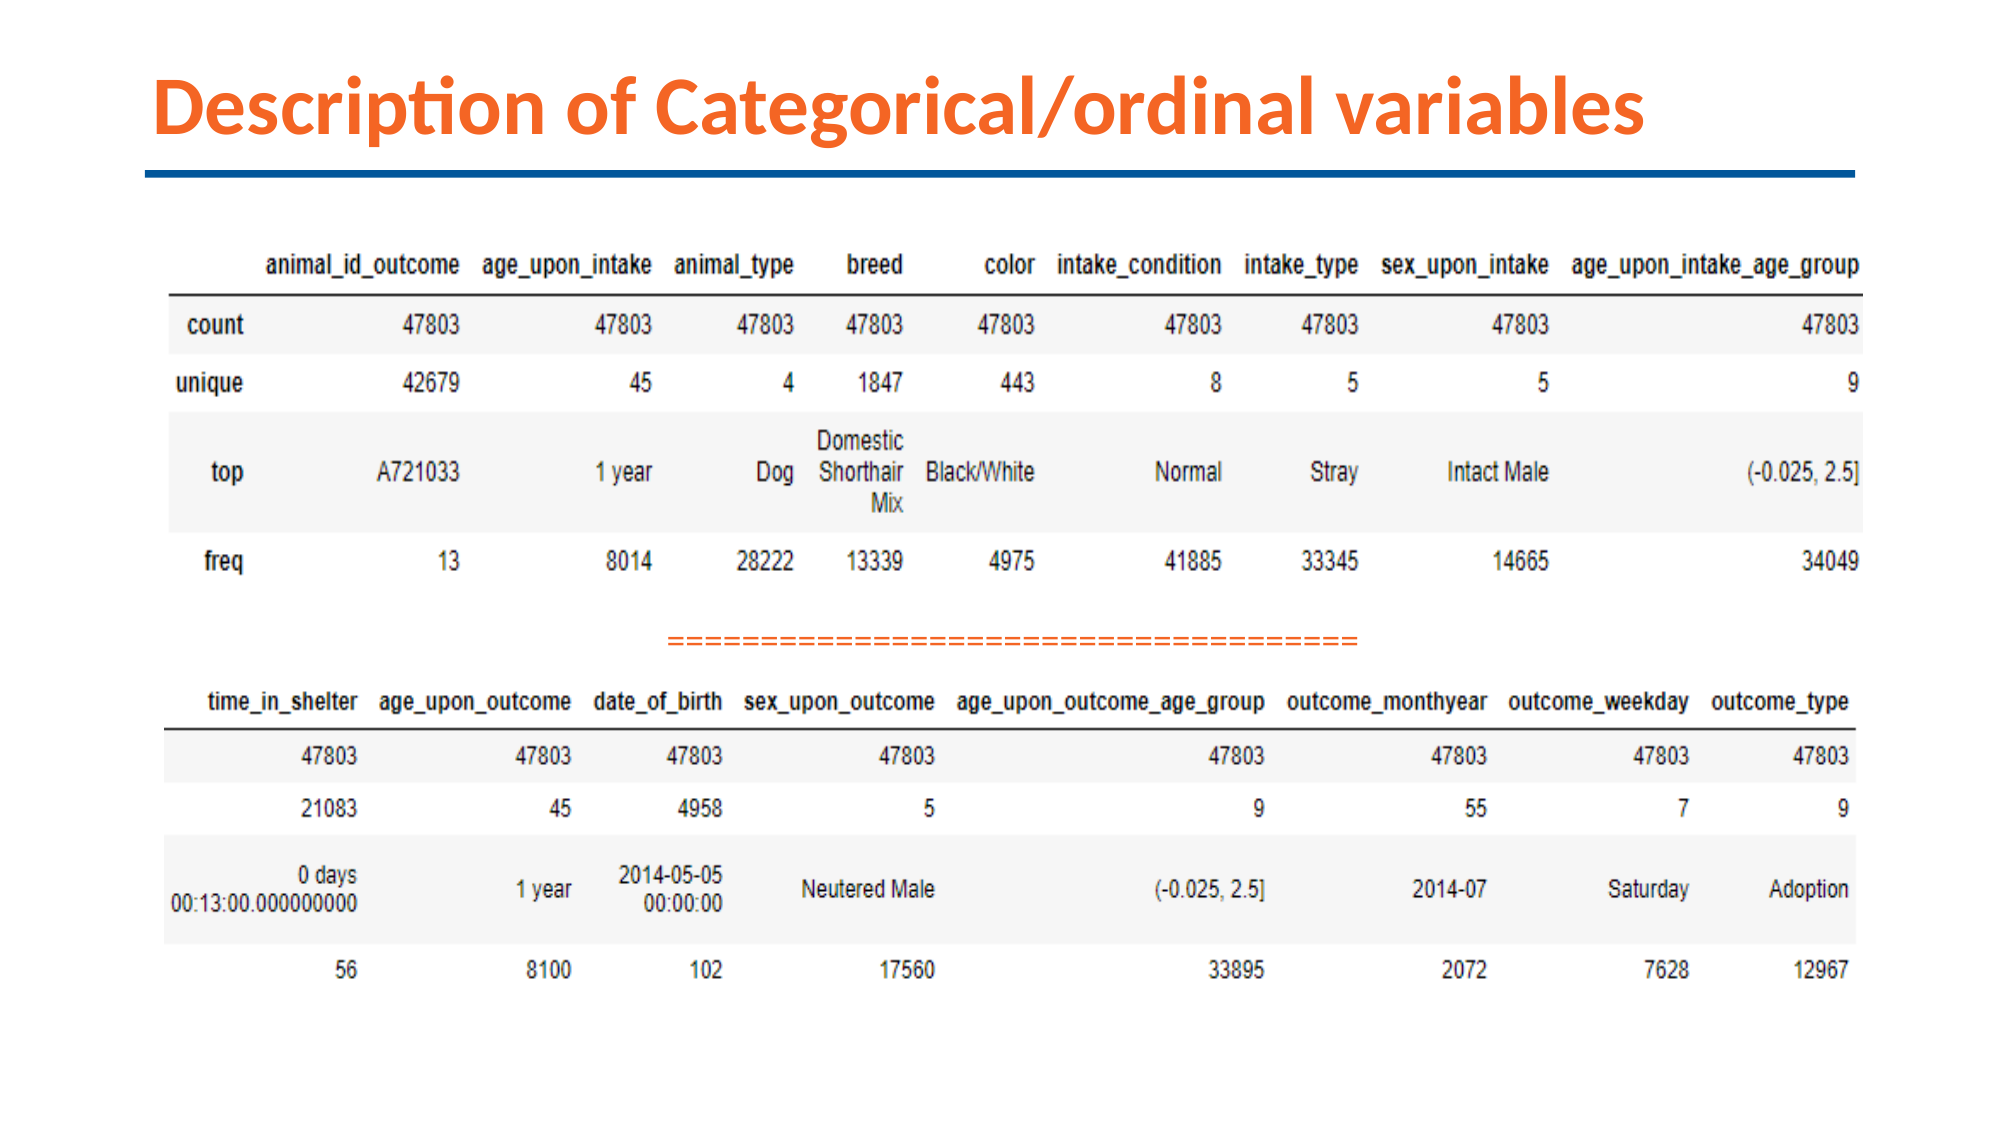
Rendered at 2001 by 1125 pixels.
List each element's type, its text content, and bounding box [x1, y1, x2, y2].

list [164, 232, 1863, 591]
text_box ===================================== [651, 608, 1376, 668]
picture [164, 670, 1863, 1001]
title Description of Categorical/ordinal variables [137, 62, 1863, 153]
text_box [144, 170, 1856, 178]
